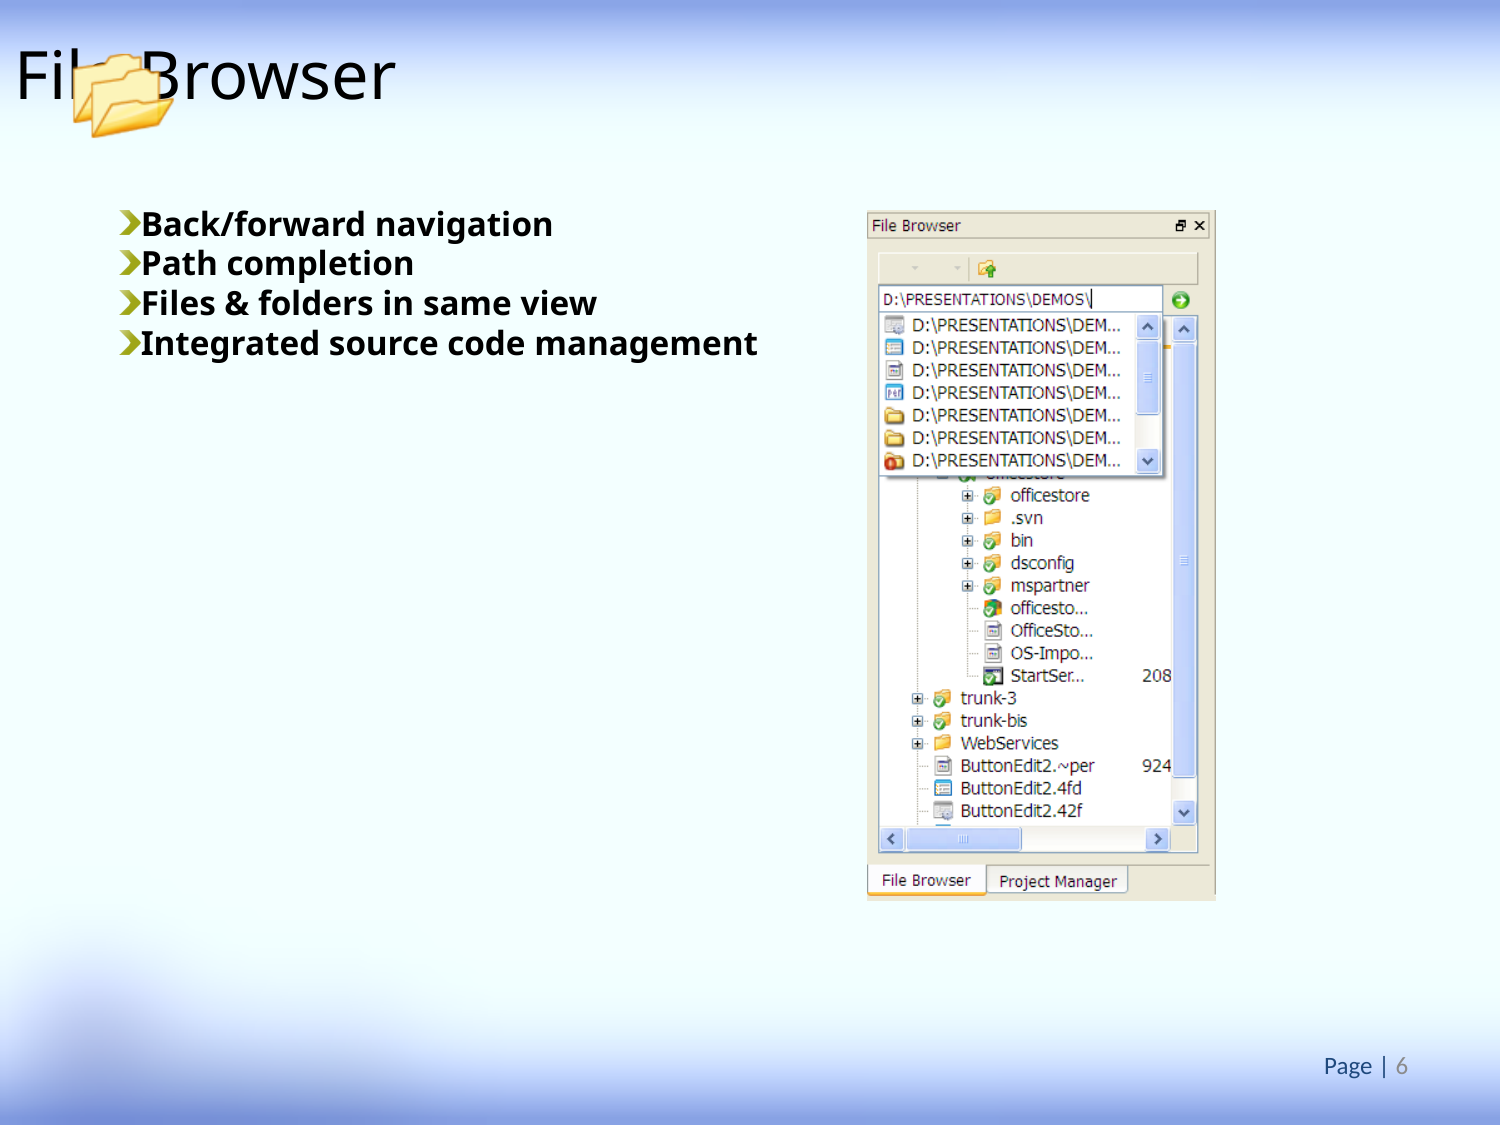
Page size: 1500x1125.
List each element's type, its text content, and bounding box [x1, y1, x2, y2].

title File Browser [0, 24, 1038, 161]
picture [119, 210, 141, 235]
picture [119, 250, 141, 275]
picture [0, 0, 1500, 1125]
picture [119, 290, 141, 315]
picture [866, 210, 1217, 902]
picture [119, 330, 141, 355]
list Back/forward navigation Path completion Files & folders in same view Integrated source code management [104, 195, 1500, 938]
picture [70, 44, 176, 151]
